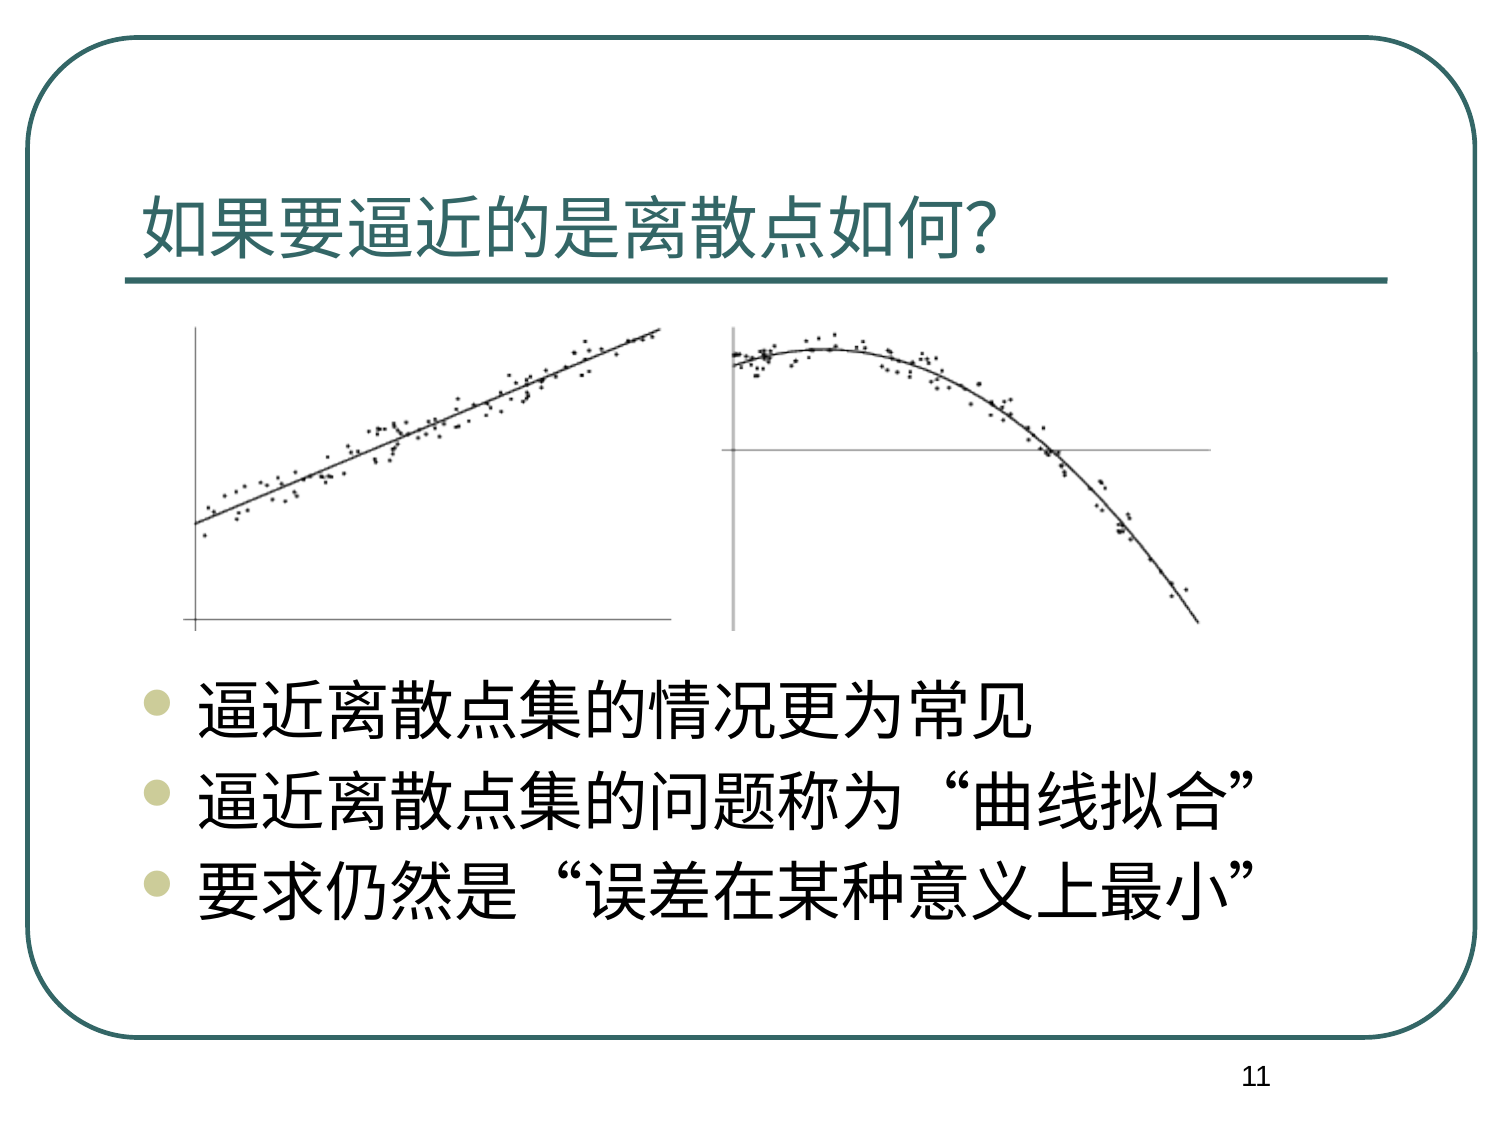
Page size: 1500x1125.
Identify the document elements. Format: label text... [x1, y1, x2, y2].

list 逼近离散点集的情况更为常见 逼近离散点集的问题称为“曲线拟合” 要求仍然是“误差在某种意义上最小” [125, 662, 1388, 1038]
slide_number 11 [1124, 1049, 1388, 1125]
picture [182, 326, 1211, 631]
title 如果要逼近的是离散点如何？ [125, 87, 1388, 275]
